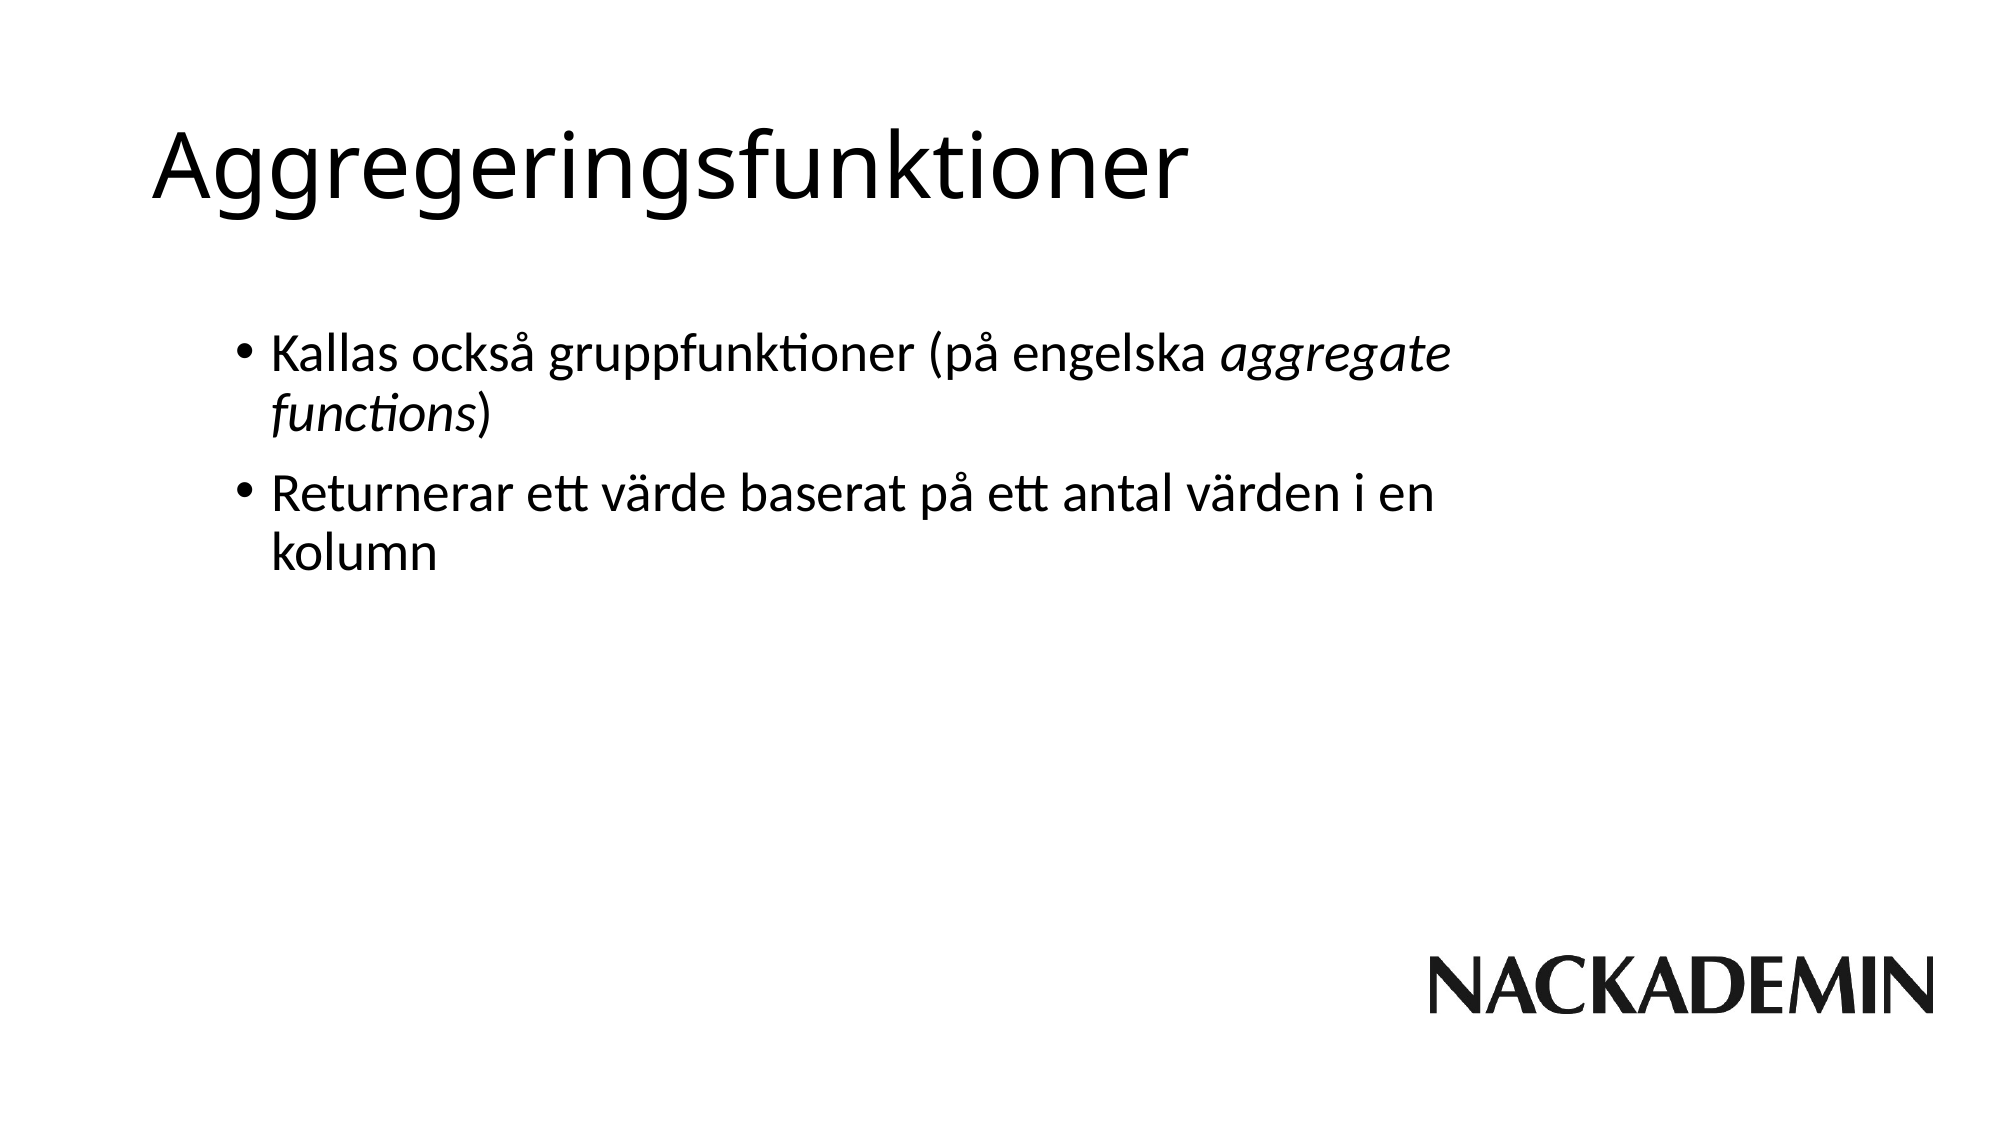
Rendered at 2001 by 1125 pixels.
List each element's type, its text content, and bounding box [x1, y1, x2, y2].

title Aggregeringsfunktioner [137, 59, 1863, 278]
picture [1429, 955, 1933, 1014]
list Kallas också gruppfunktioner (på engelska aggregate functions) Returnerar ett värde baserat på ett antal värden i en kolumn [220, 316, 1497, 592]
